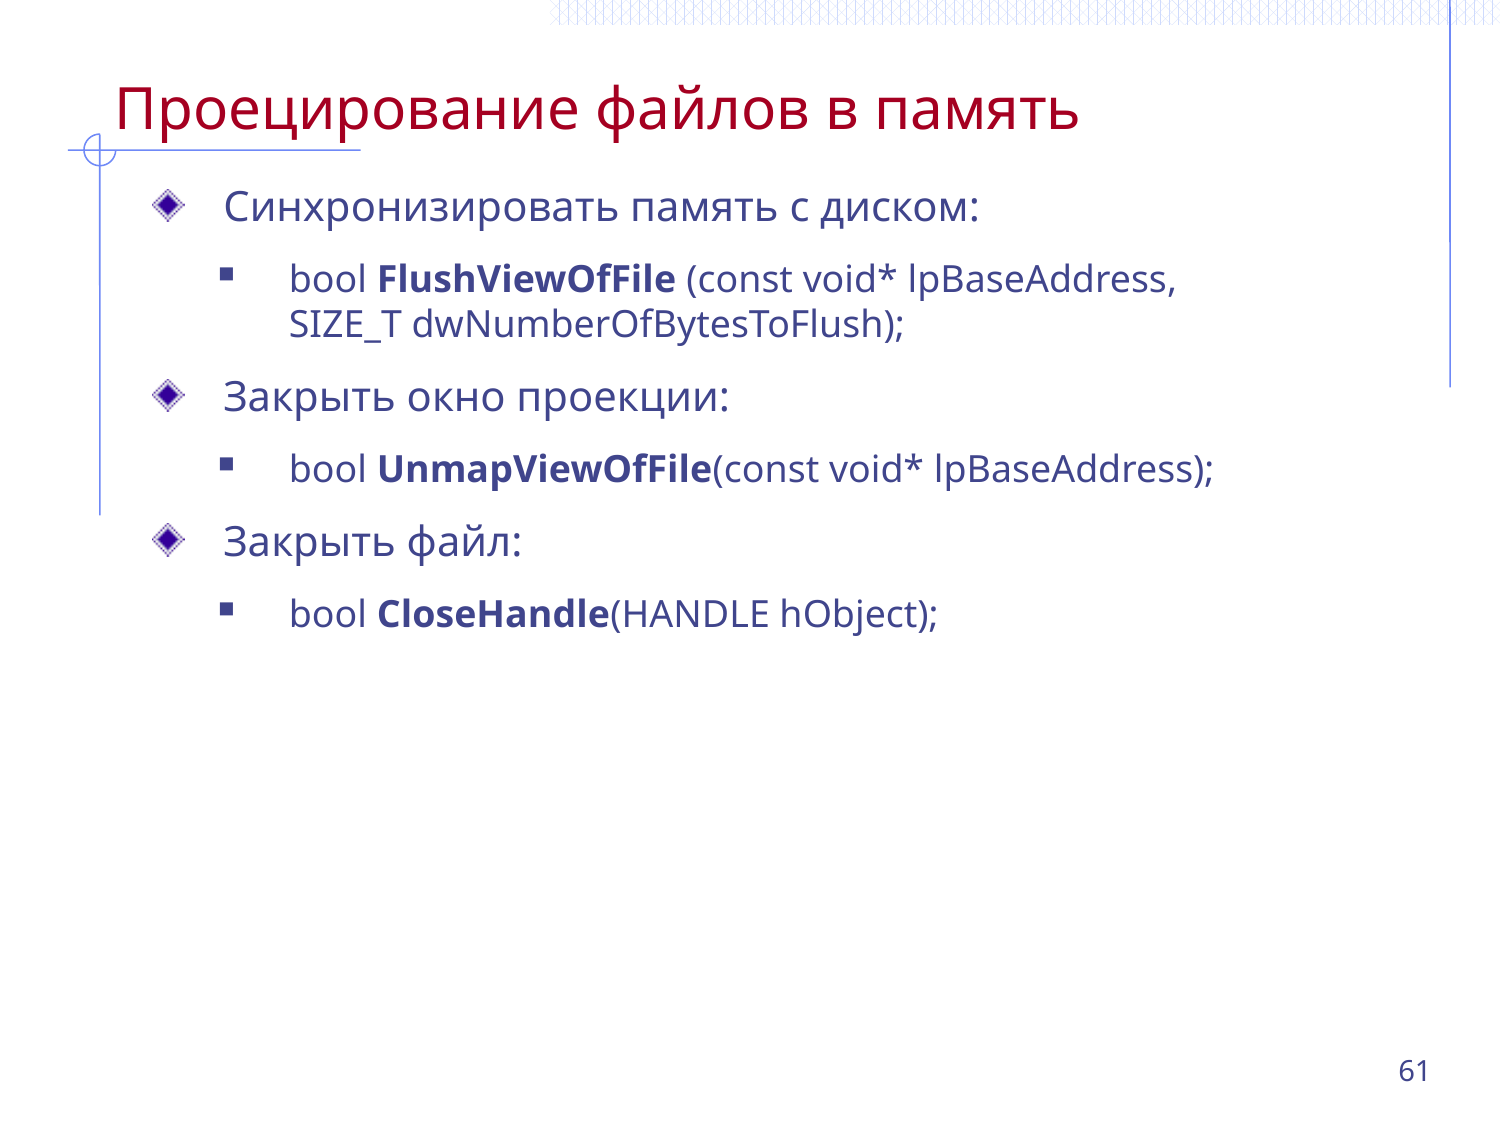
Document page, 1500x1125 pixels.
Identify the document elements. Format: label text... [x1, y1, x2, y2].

list Синхронизировать память с диском: bool FlushViewOfFile (const void* lpBaseAddress, SIZE_T dwNumberOfBytesToFlush); Закрыть окно проекции: bool UnmapViewOfFile(const void* lpBaseAddress); Закрыть файл: bool CloseHandle(HANDLE hObject); [137, 172, 1436, 1083]
picture [152, 189, 185, 222]
title Проецирование файлов в память [99, 50, 1375, 149]
picture [152, 523, 185, 557]
picture [152, 379, 185, 412]
slide_number 61 [1074, 1025, 1447, 1100]
